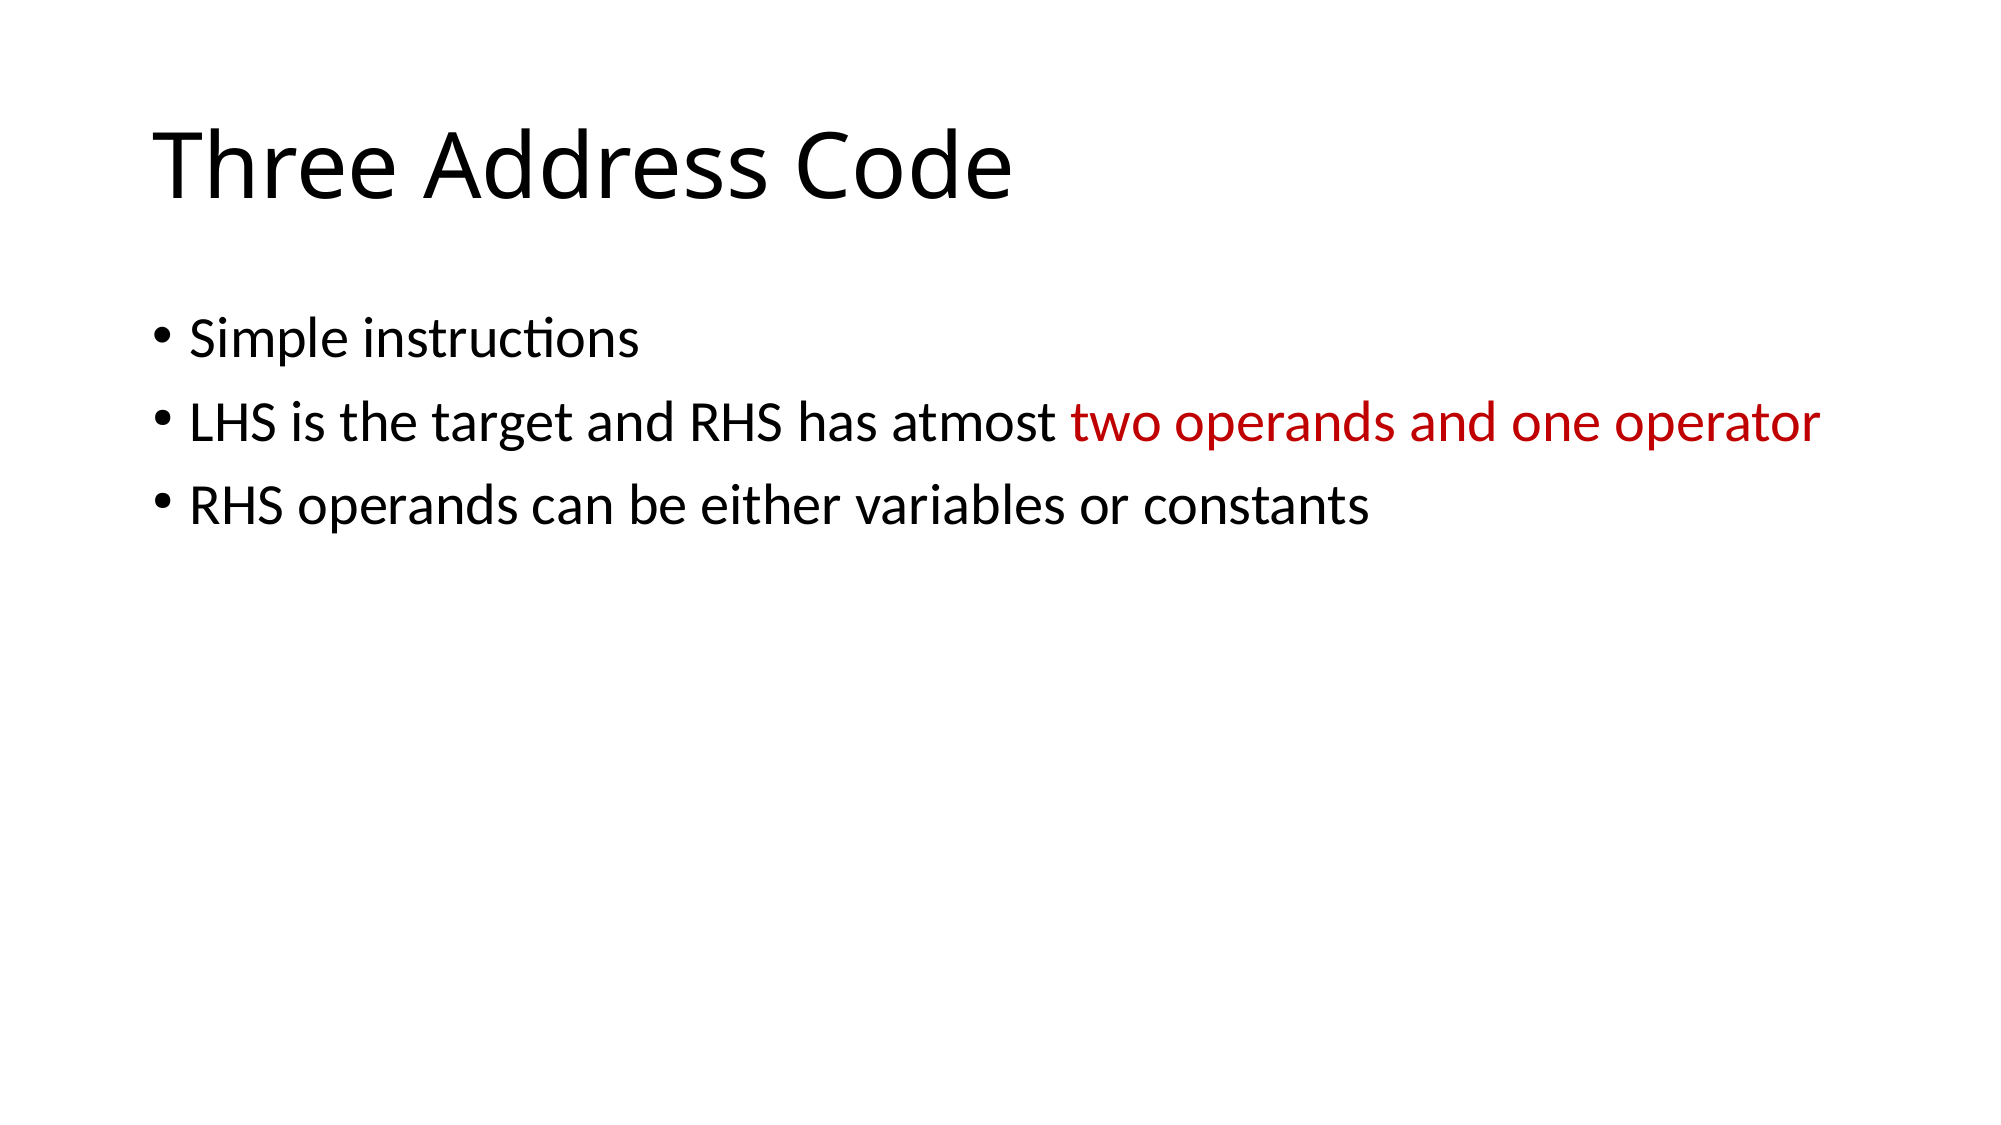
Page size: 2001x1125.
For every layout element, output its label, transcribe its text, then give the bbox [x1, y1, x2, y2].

list Simple instructions LHS is the target and RHS has atmost two operands and one operator RHS operands can be either variables or constants [137, 299, 1863, 1014]
title Three Address Code [137, 59, 1863, 278]
